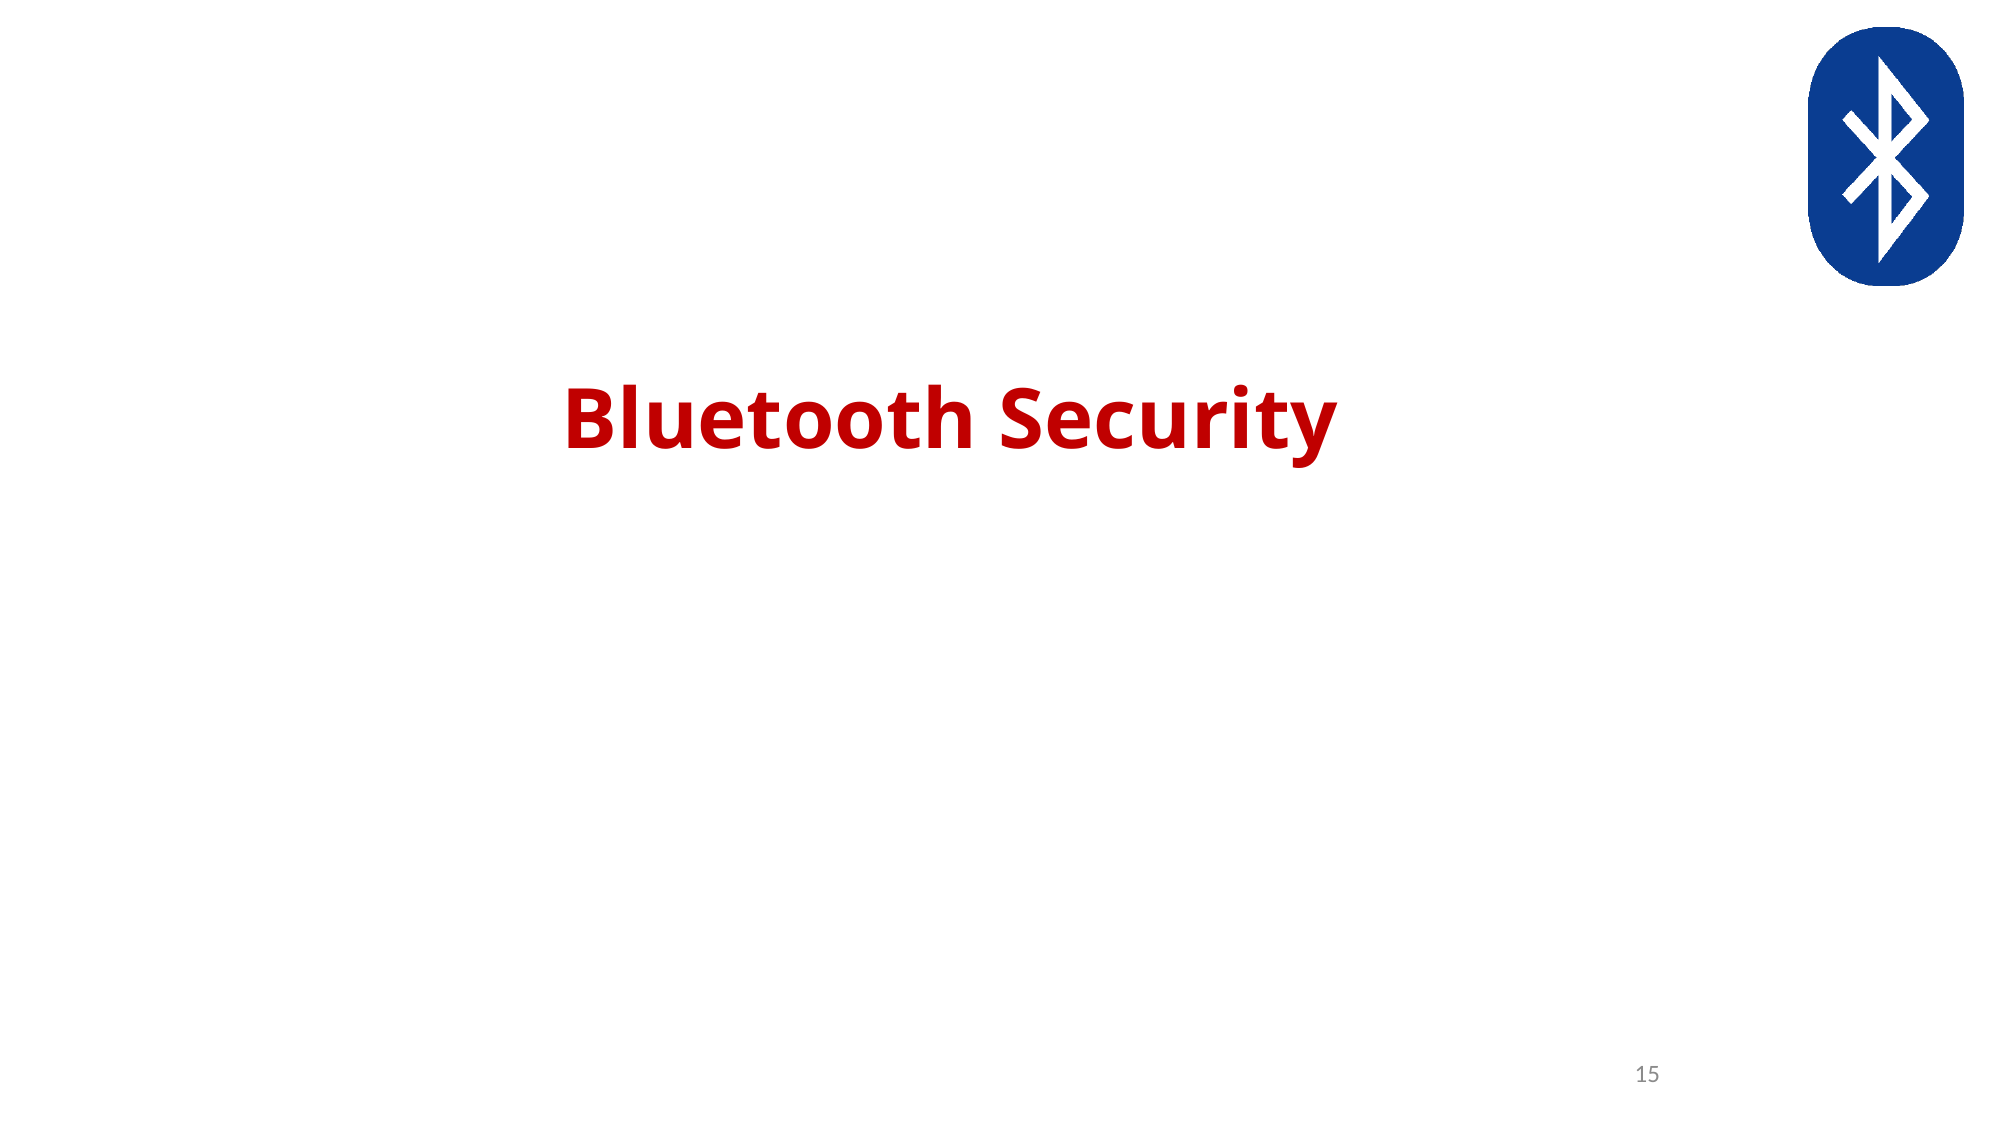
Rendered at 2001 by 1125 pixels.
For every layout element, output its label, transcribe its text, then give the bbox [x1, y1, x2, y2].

slide_number 15 [1325, 1042, 1675, 1103]
text_box Bluetooth Security [399, 358, 1500, 473]
picture [1808, 27, 1964, 286]
